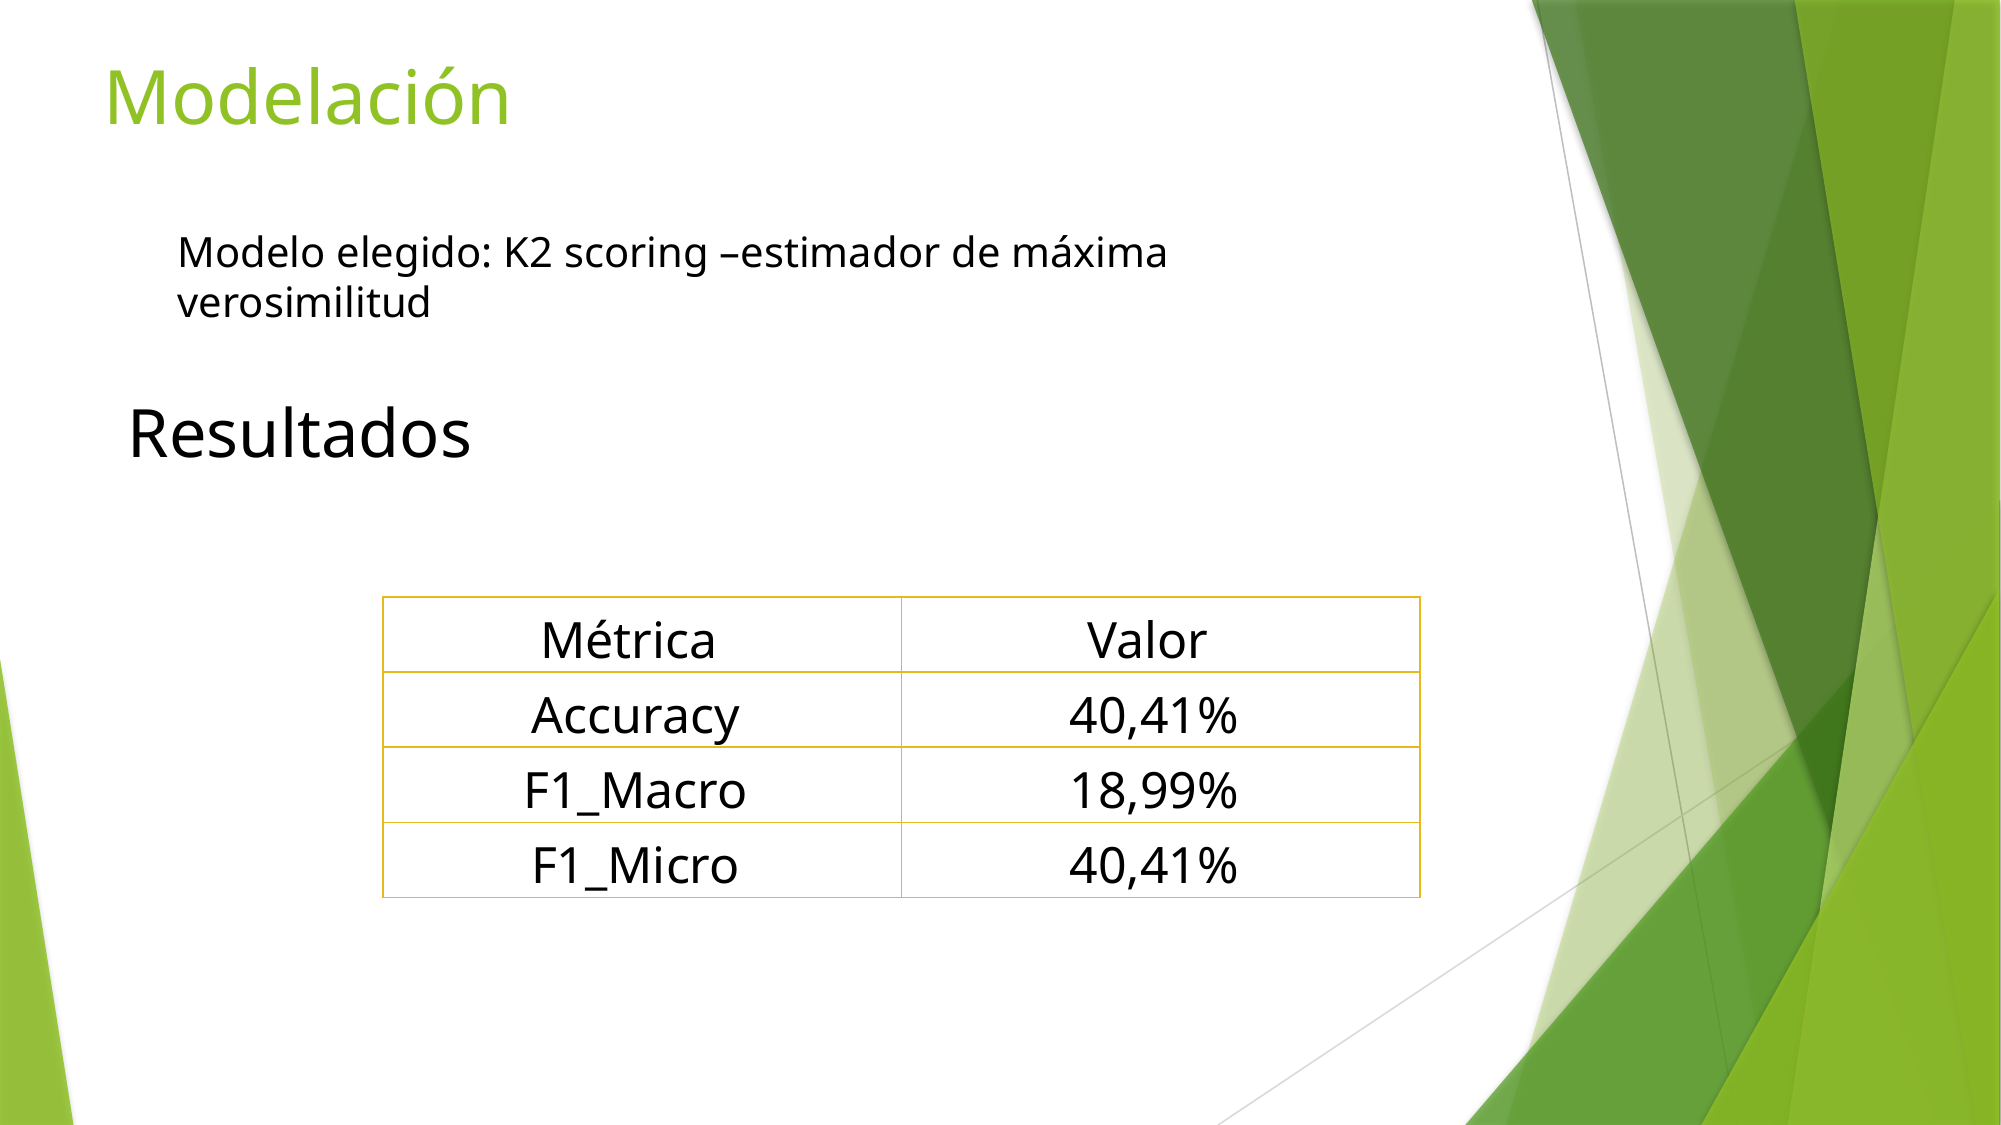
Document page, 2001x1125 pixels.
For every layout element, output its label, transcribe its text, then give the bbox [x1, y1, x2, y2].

table_header Métrica [384, 598, 901, 671]
table_cell F1_Macro [384, 748, 901, 822]
table_header Valor [902, 598, 1419, 671]
table_cell 18,99% [902, 748, 1419, 822]
text_box Modelo elegido: K2 scoring –estimador de máxima verosimilitud [162, 218, 1421, 334]
table_cell 40,41% [902, 823, 1419, 897]
table_cell Accuracy [384, 673, 901, 746]
table_cell 40,41% [902, 673, 1419, 746]
title Modelación [88, 42, 1499, 259]
text_box Resultados [113, 383, 904, 479]
table_cell F1_Micro [384, 823, 901, 897]
